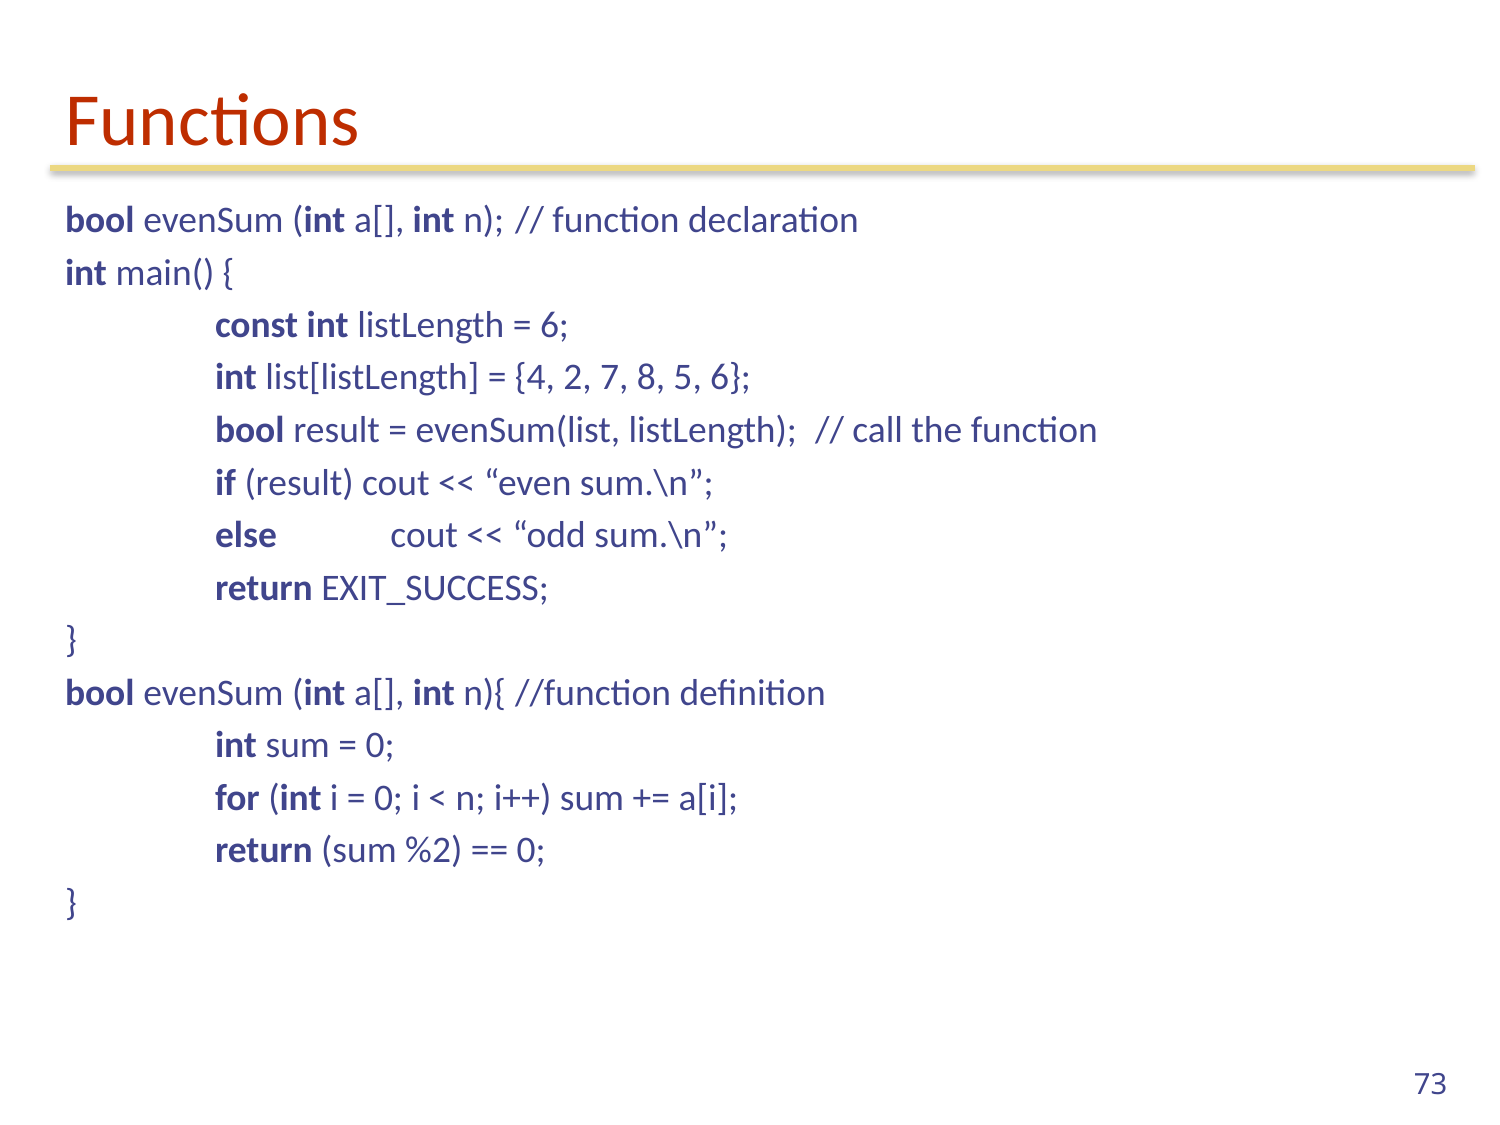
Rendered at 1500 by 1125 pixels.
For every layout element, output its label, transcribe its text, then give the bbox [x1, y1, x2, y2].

title Functions [49, 49, 1476, 168]
list bool evenSum (int a[], int n); // function declaration int main() { const int listLength = 6; int list[listLength] = {4, 2, 7, 8, 5, 6}; bool result = evenSum(list, listLength); // call the function if (result) cout << “even sum.\n”; else cout << “odd sum.\n”; return EXIT_SUCCESS; } bool evenSum (int a[], int n){ //function definition int sum = 0; for (int i = 0; i < n; i++) sum += a[i]; return (sum %2) == 0; } [49, 187, 1476, 1038]
slide_number 73 [1149, 1037, 1463, 1113]
